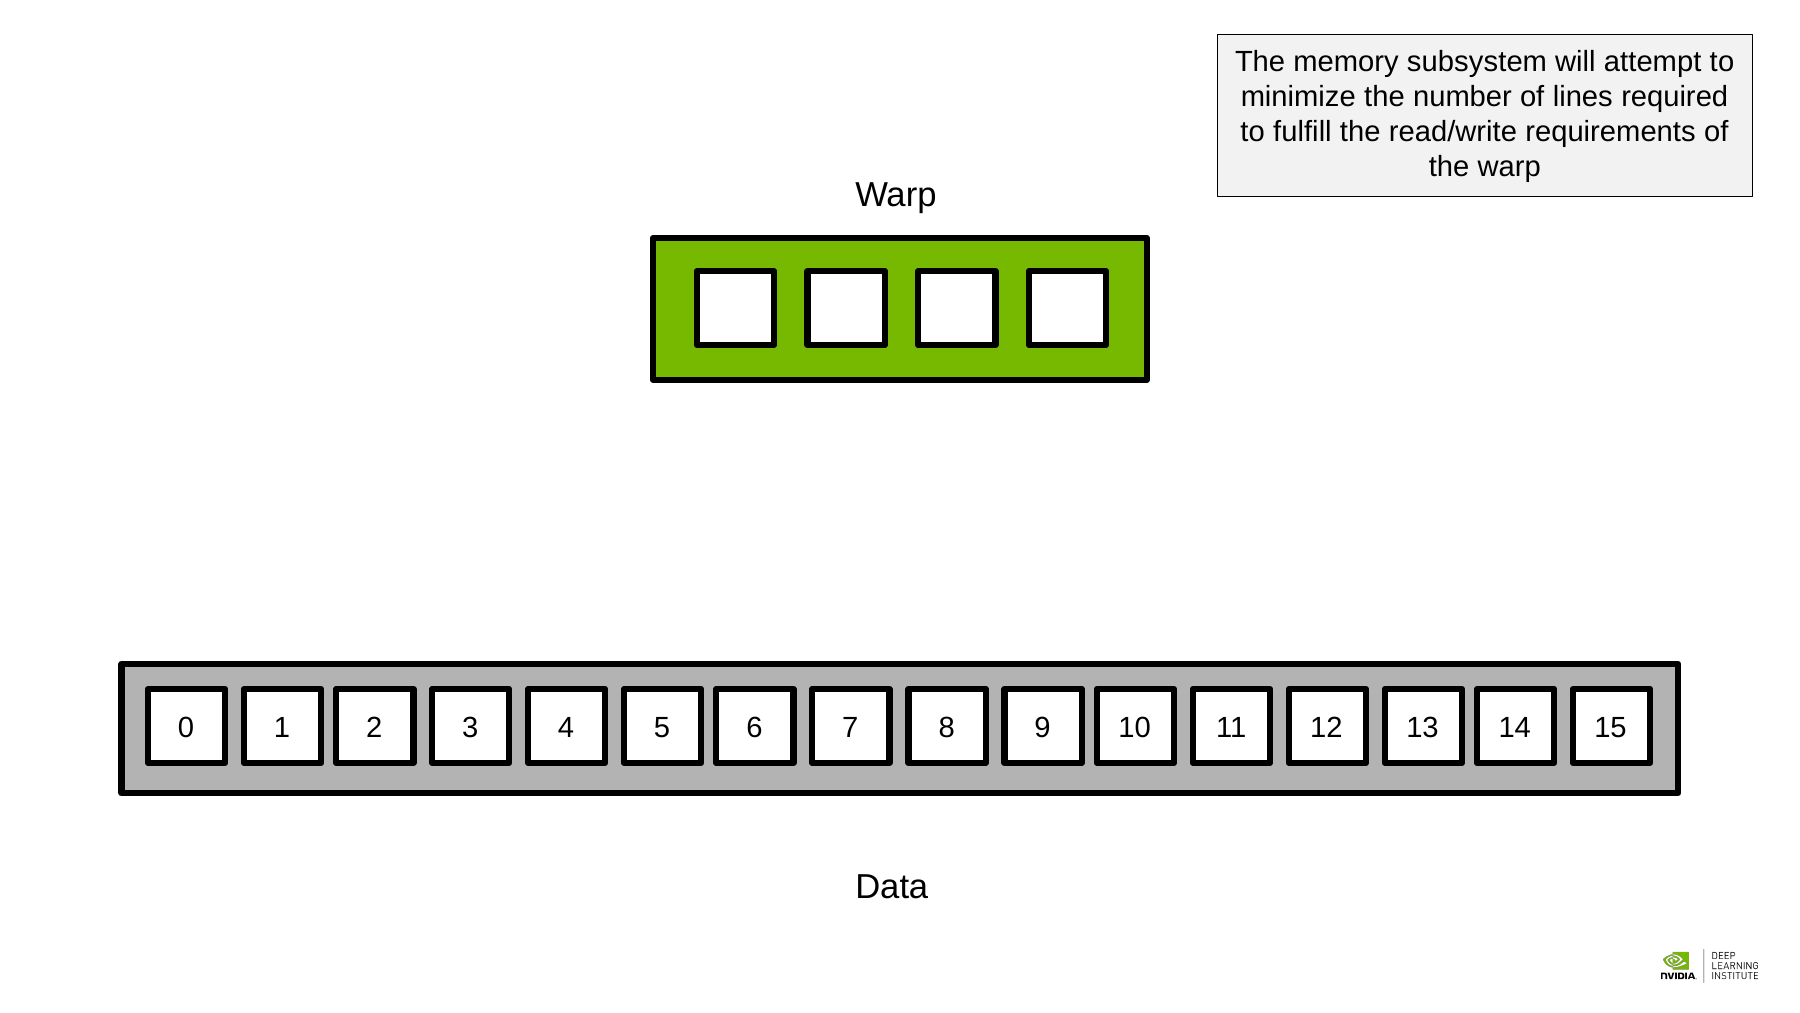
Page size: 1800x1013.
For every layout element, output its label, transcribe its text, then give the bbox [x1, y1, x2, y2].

text_box Data [840, 856, 960, 914]
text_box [652, 237, 1148, 380]
text_box Warp [840, 164, 960, 221]
picture [1661, 949, 1758, 983]
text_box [121, 663, 1679, 794]
text_box The memory subsystem will attempt to minimize the number of lines required to fulfill the read/write requirements of the warp [1217, 34, 1753, 197]
